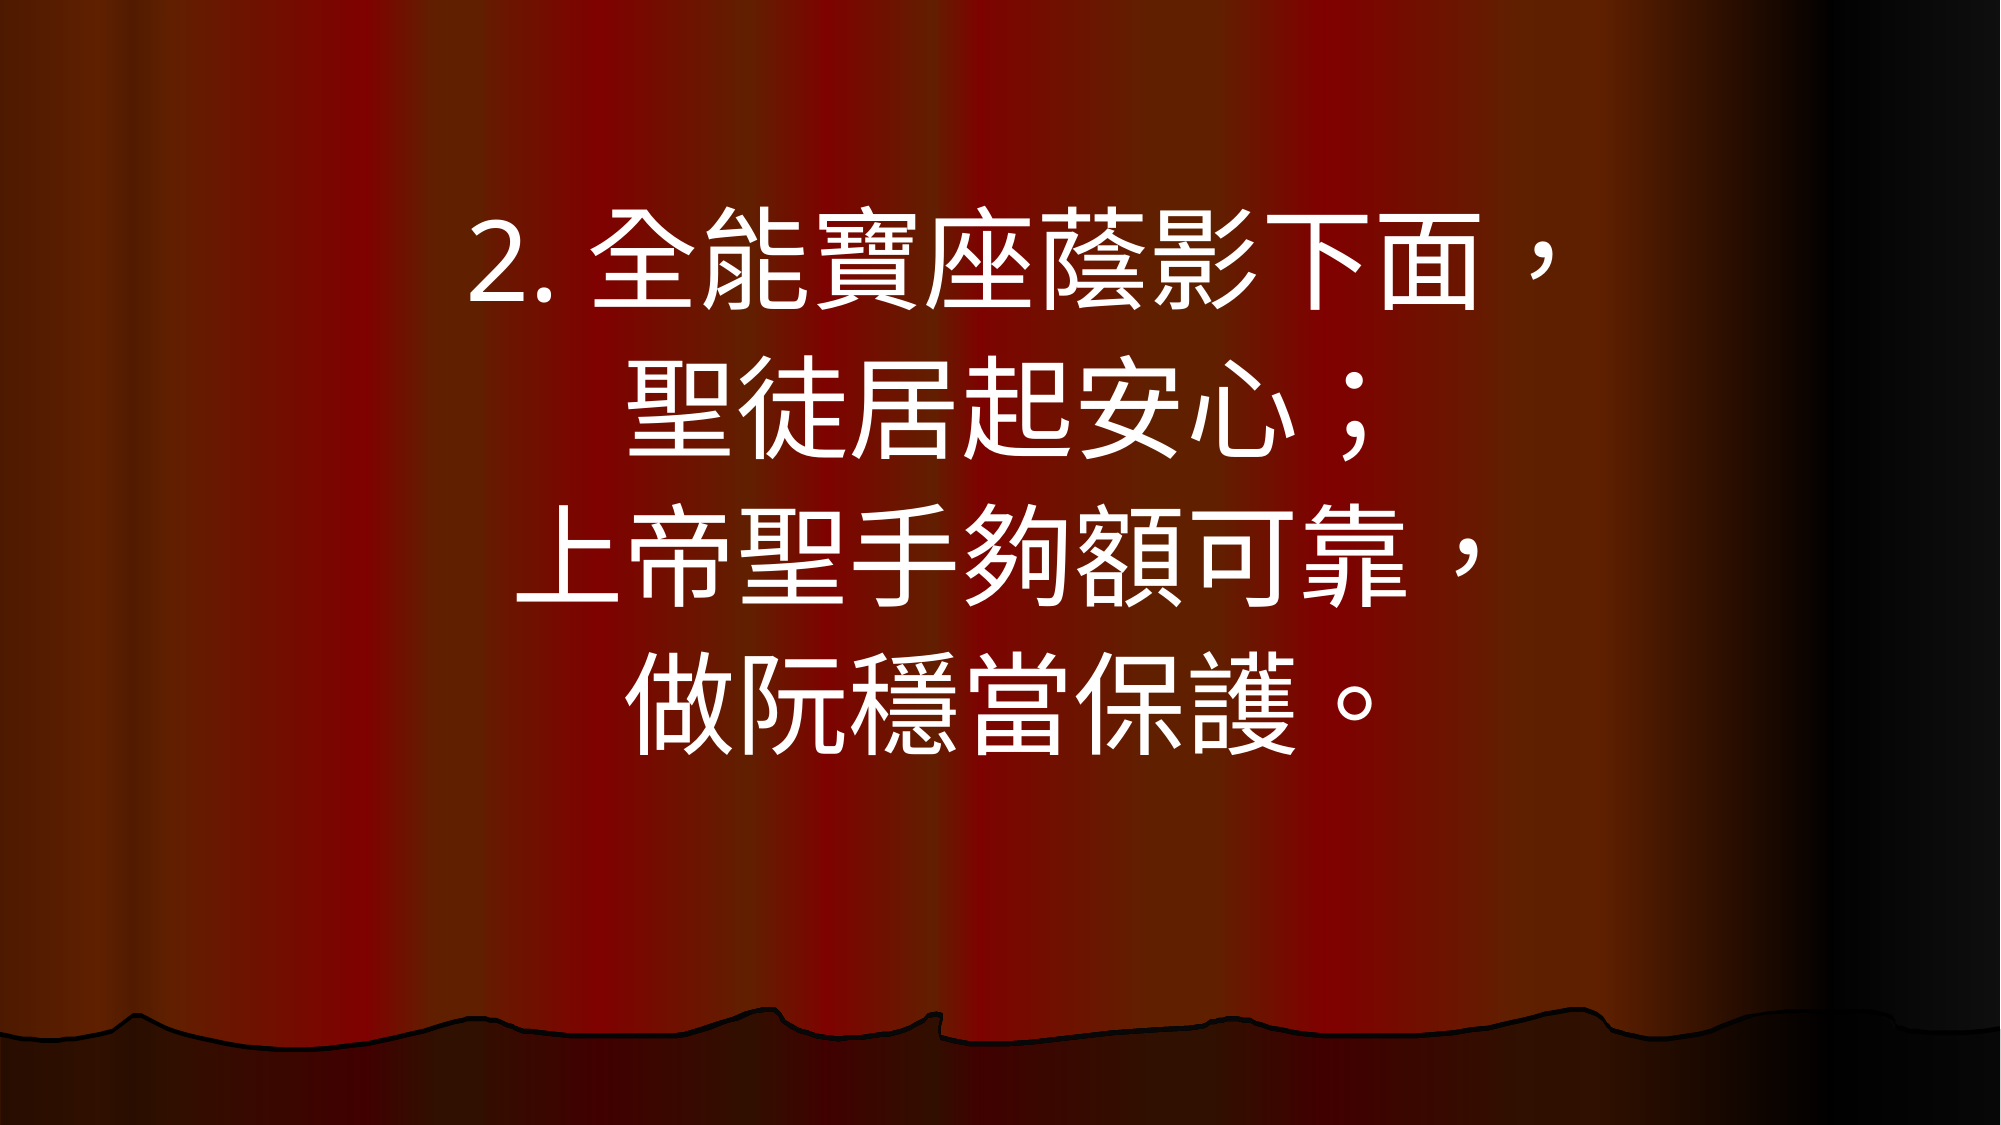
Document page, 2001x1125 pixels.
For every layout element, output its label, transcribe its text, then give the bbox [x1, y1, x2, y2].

list 2.全能寶座蔭影下面， 聖徒居起安心； 上帝聖手夠額可靠， 做阮穩當保護。 [0, 174, 2000, 1058]
